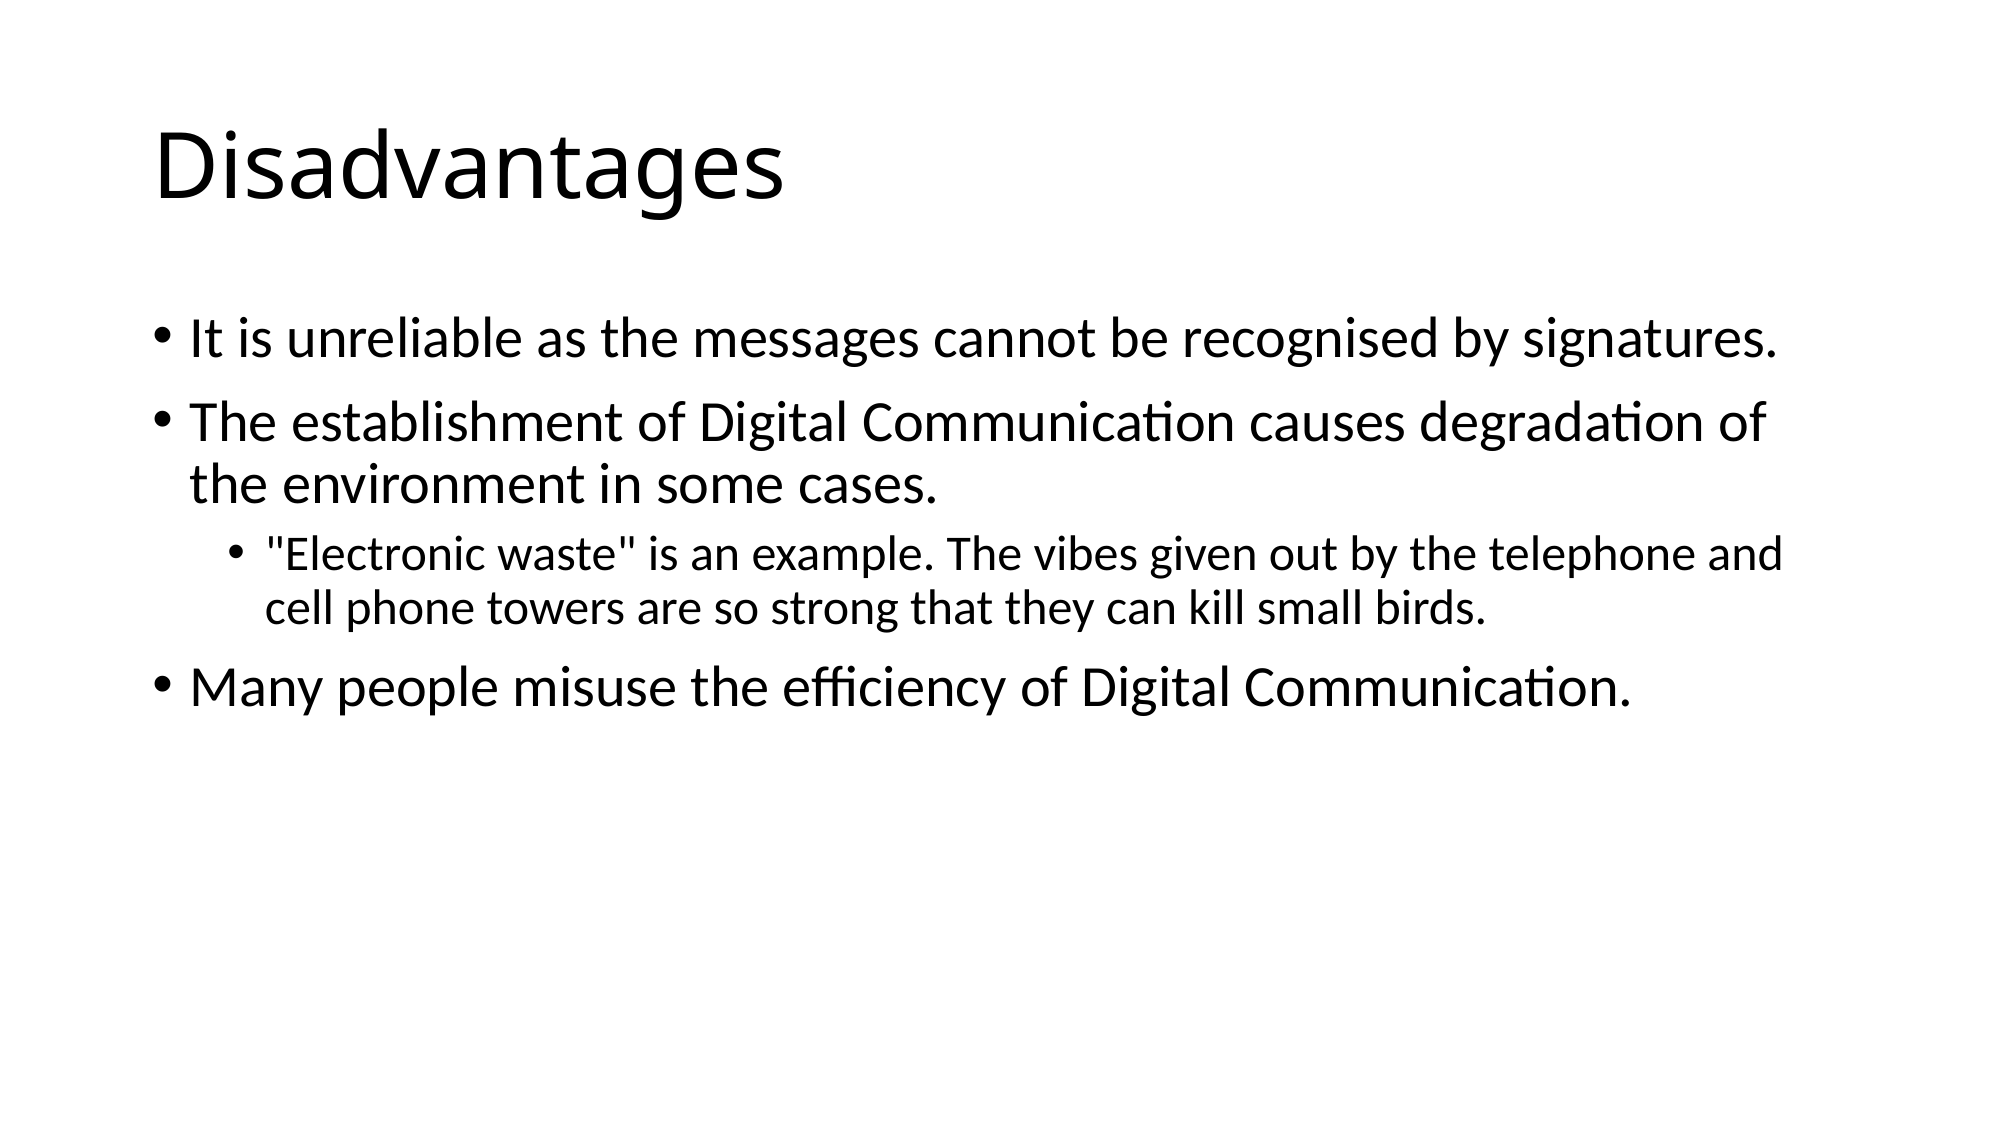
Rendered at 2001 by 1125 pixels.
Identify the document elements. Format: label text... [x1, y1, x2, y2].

title Disadvantages [137, 59, 1863, 278]
list It is unreliable as the messages cannot be recognised by signatures. The establishment of Digital Communication causes degradation of the environment in some cases. "Electronic waste" is an example. The vibes given out by the telephone and cell phone towers are so strong that they can kill small birds. Many people misuse the efficiency of Digital Communication. [137, 299, 1863, 1014]
